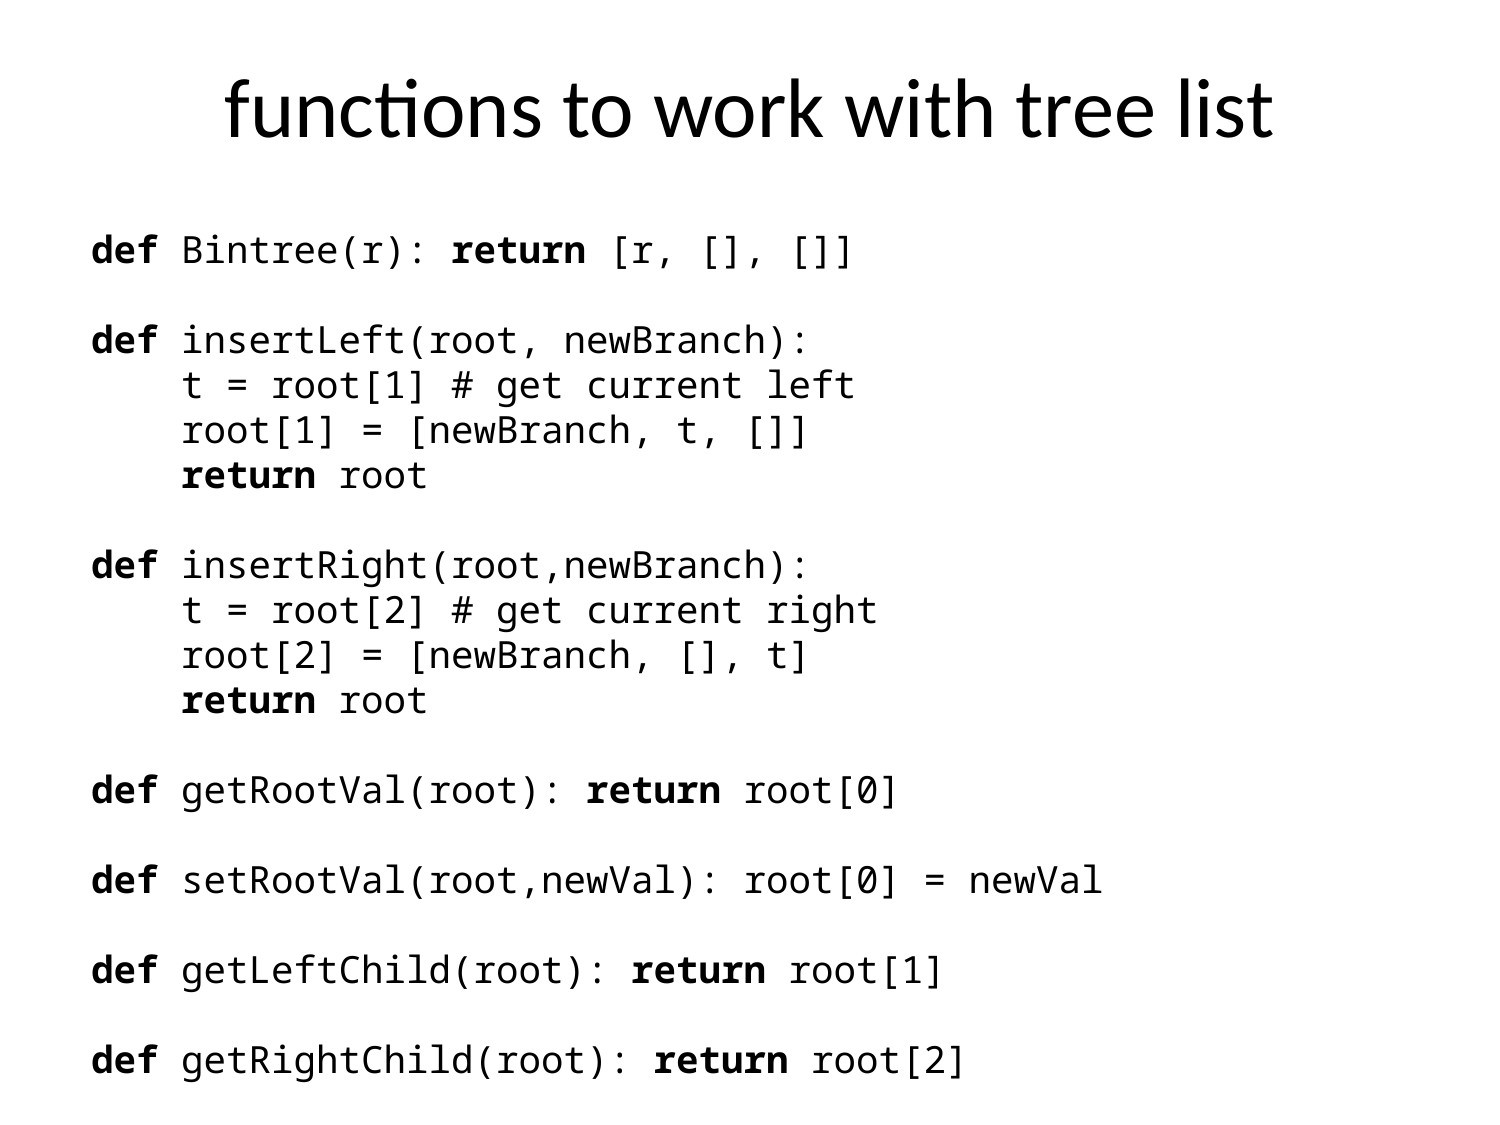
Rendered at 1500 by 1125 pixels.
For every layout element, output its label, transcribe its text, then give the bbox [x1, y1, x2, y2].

text_box def Bintree(r): return [r, [], []] def insertLeft(root, newBranch): t = root[1] # get current left root[1] = [newBranch, t, []] return root def insertRight(root,newBranch): t = root[2] # get current right root[2] = [newBranch, [], t] return root def getRootVal(root): return root[0] def setRootVal(root,newVal): root[0] = newVal def getLeftChild(root): return root[1] def getRightChild(root): return root[2] [76, 219, 1442, 1089]
title functions to work with tree list [75, 45, 1425, 162]
